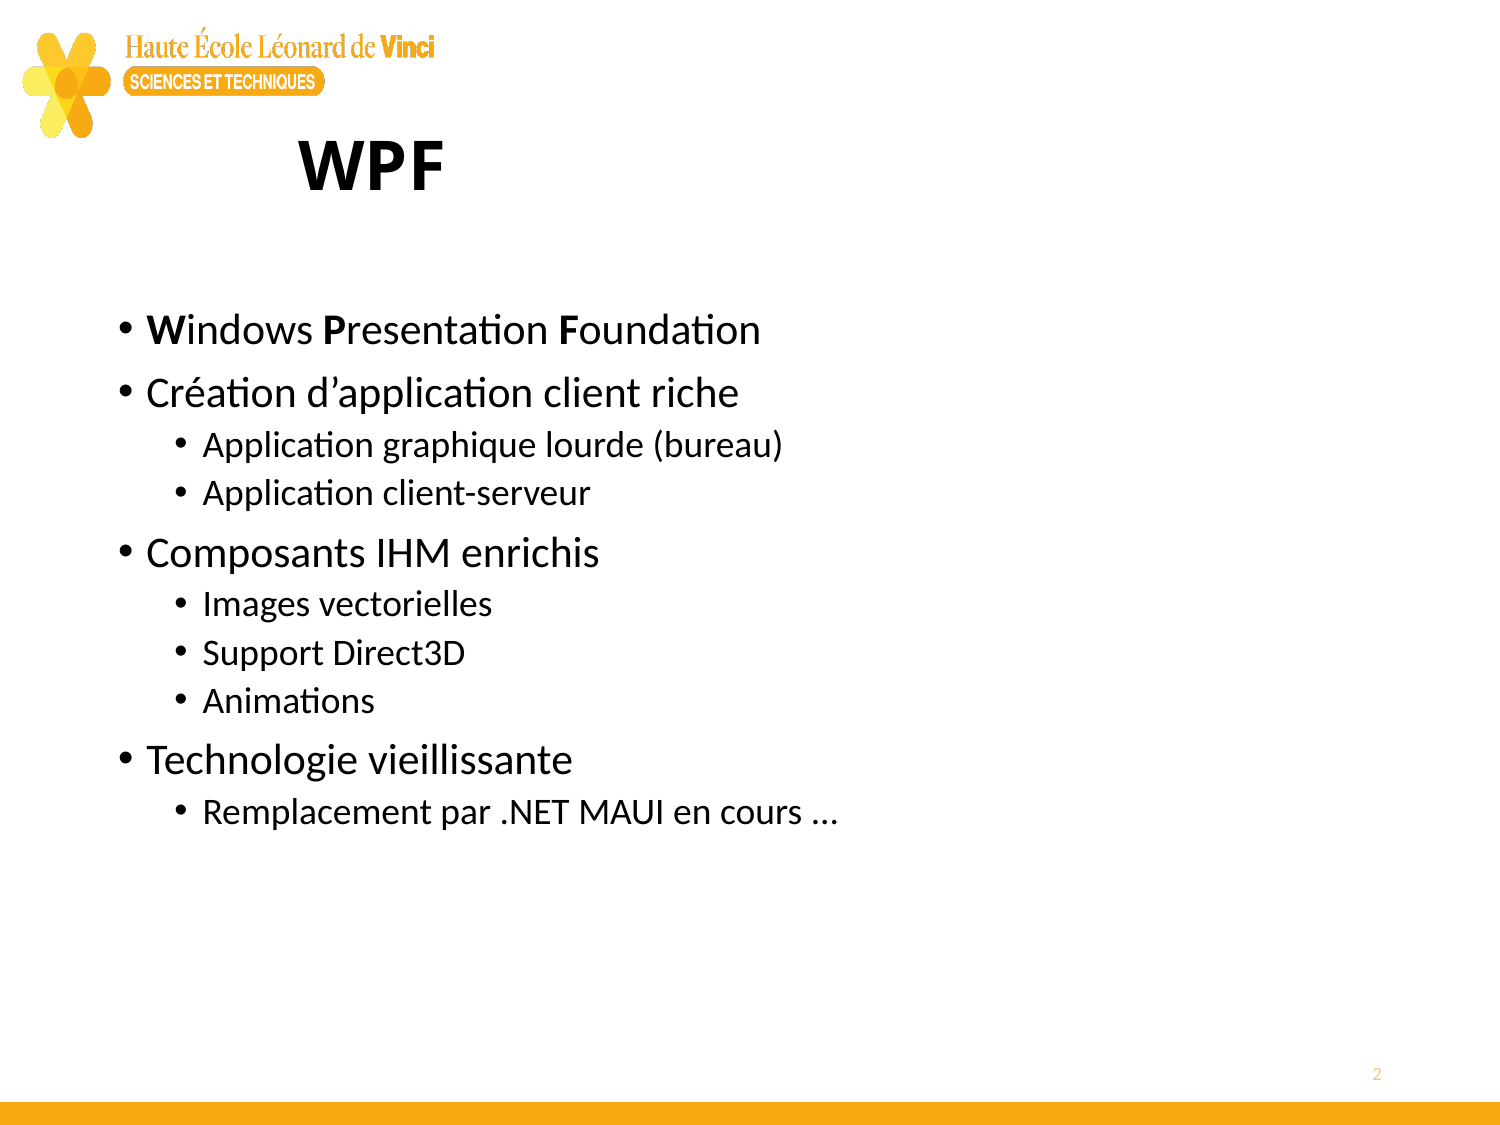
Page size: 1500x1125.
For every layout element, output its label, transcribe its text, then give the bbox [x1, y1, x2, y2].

picture [22, 27, 434, 138]
title WPF [283, 59, 1397, 278]
list Windows Presentation Foundation Création d’application client riche Application graphique lourde (bureau) Application client-serveur Composants IHM enrichis Images vectorielles Support Direct3D Animations Technologie vieillissante Remplacement par .NET MAUI en cours ... [103, 299, 1397, 1014]
slide_number 2 [1059, 1042, 1397, 1103]
